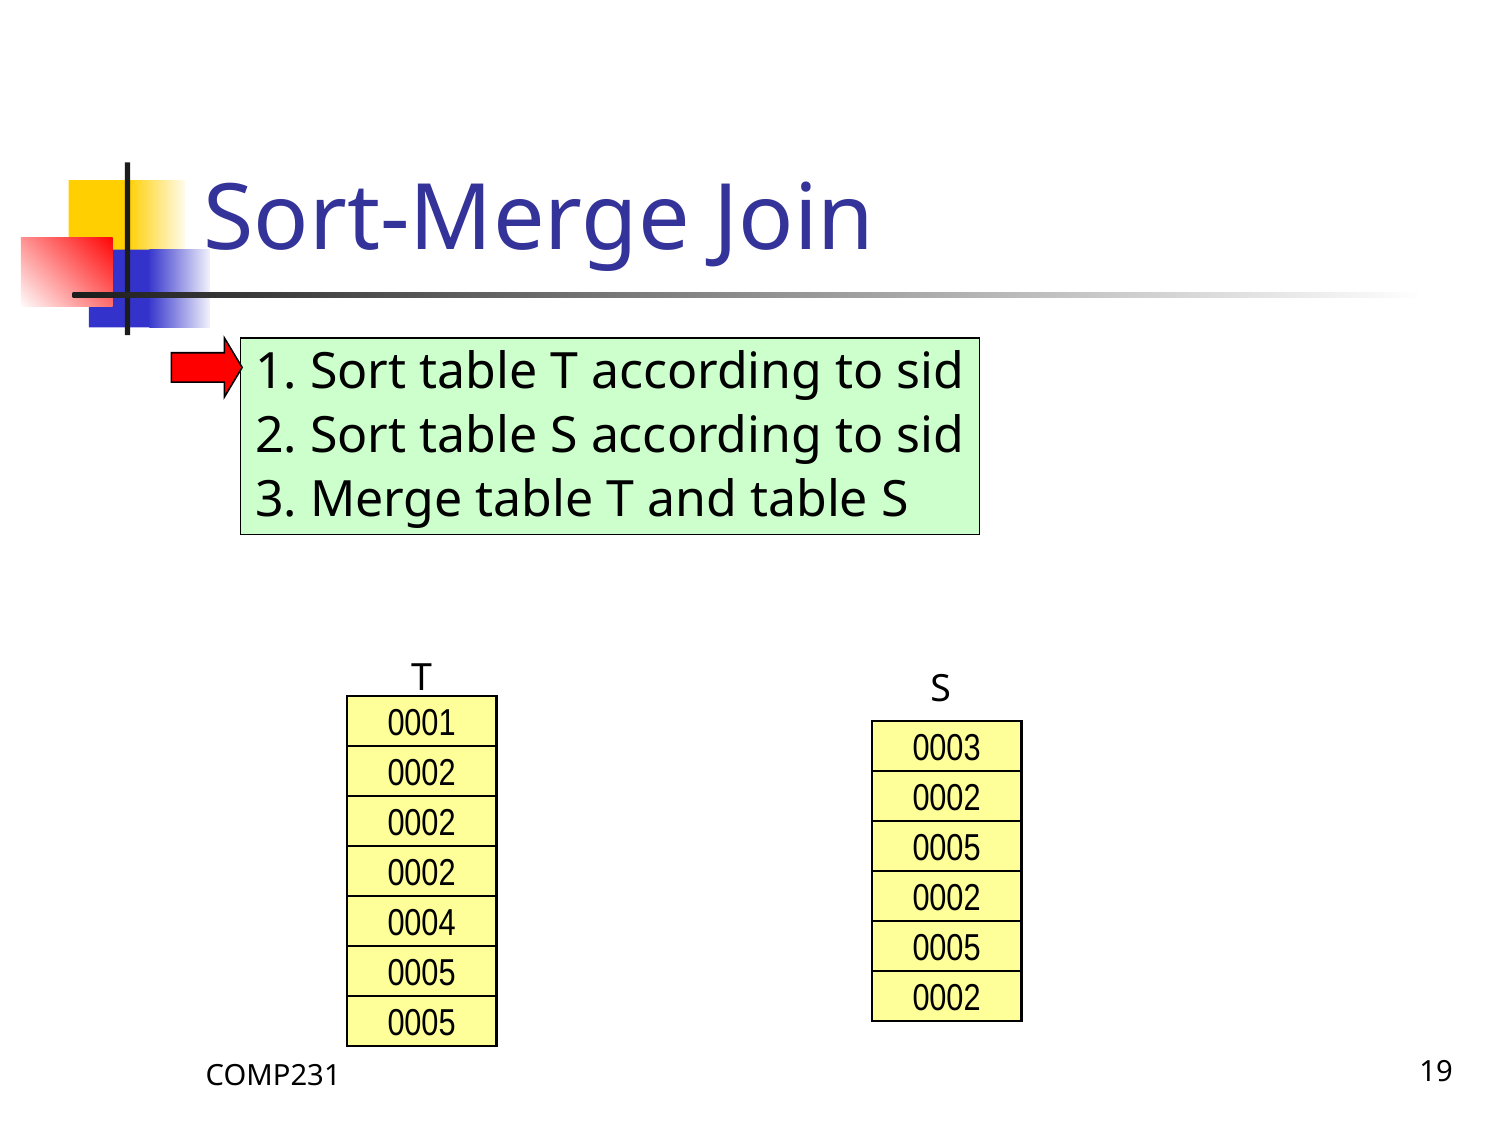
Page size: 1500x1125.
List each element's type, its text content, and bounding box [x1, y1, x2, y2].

text_box [171, 338, 243, 397]
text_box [871, 720, 1022, 1021]
title Sort-Merge Join [188, 35, 1468, 275]
text_box T [396, 645, 447, 695]
text_box S [915, 656, 966, 717]
slide_number 19 [1155, 1024, 1468, 1100]
slide_number COMP231 [190, 1024, 504, 1100]
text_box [346, 695, 497, 1046]
text_box 1. Sort table T according to sid 2. Sort table S according to sid 3. Merge table T and table S [240, 337, 980, 535]
